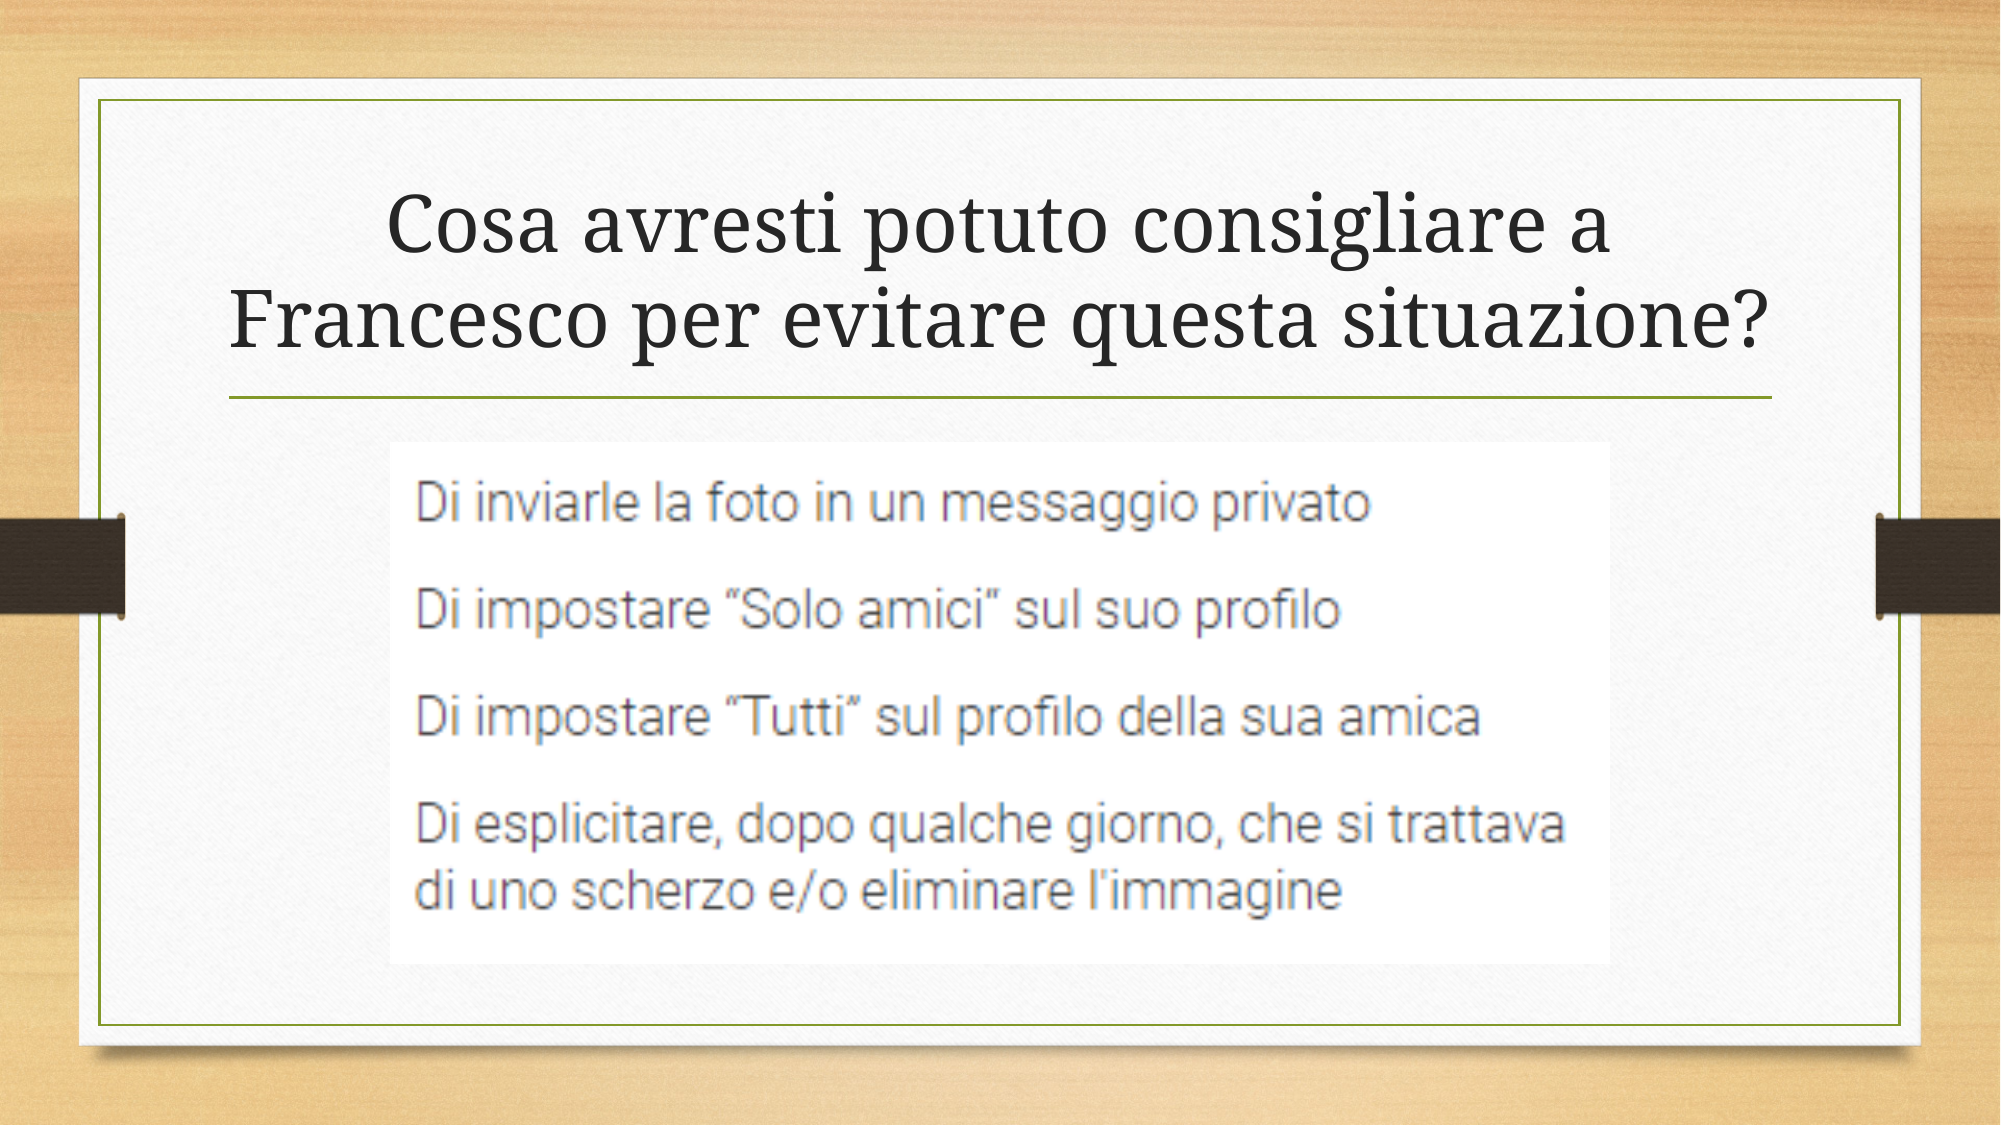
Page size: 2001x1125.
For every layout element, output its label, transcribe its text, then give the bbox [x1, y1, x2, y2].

picture [0, 0, 2001, 1125]
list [390, 442, 1610, 965]
title Cosa avresti potuto consigliare a Francesco per evitare questa situazione? [212, 161, 1788, 375]
